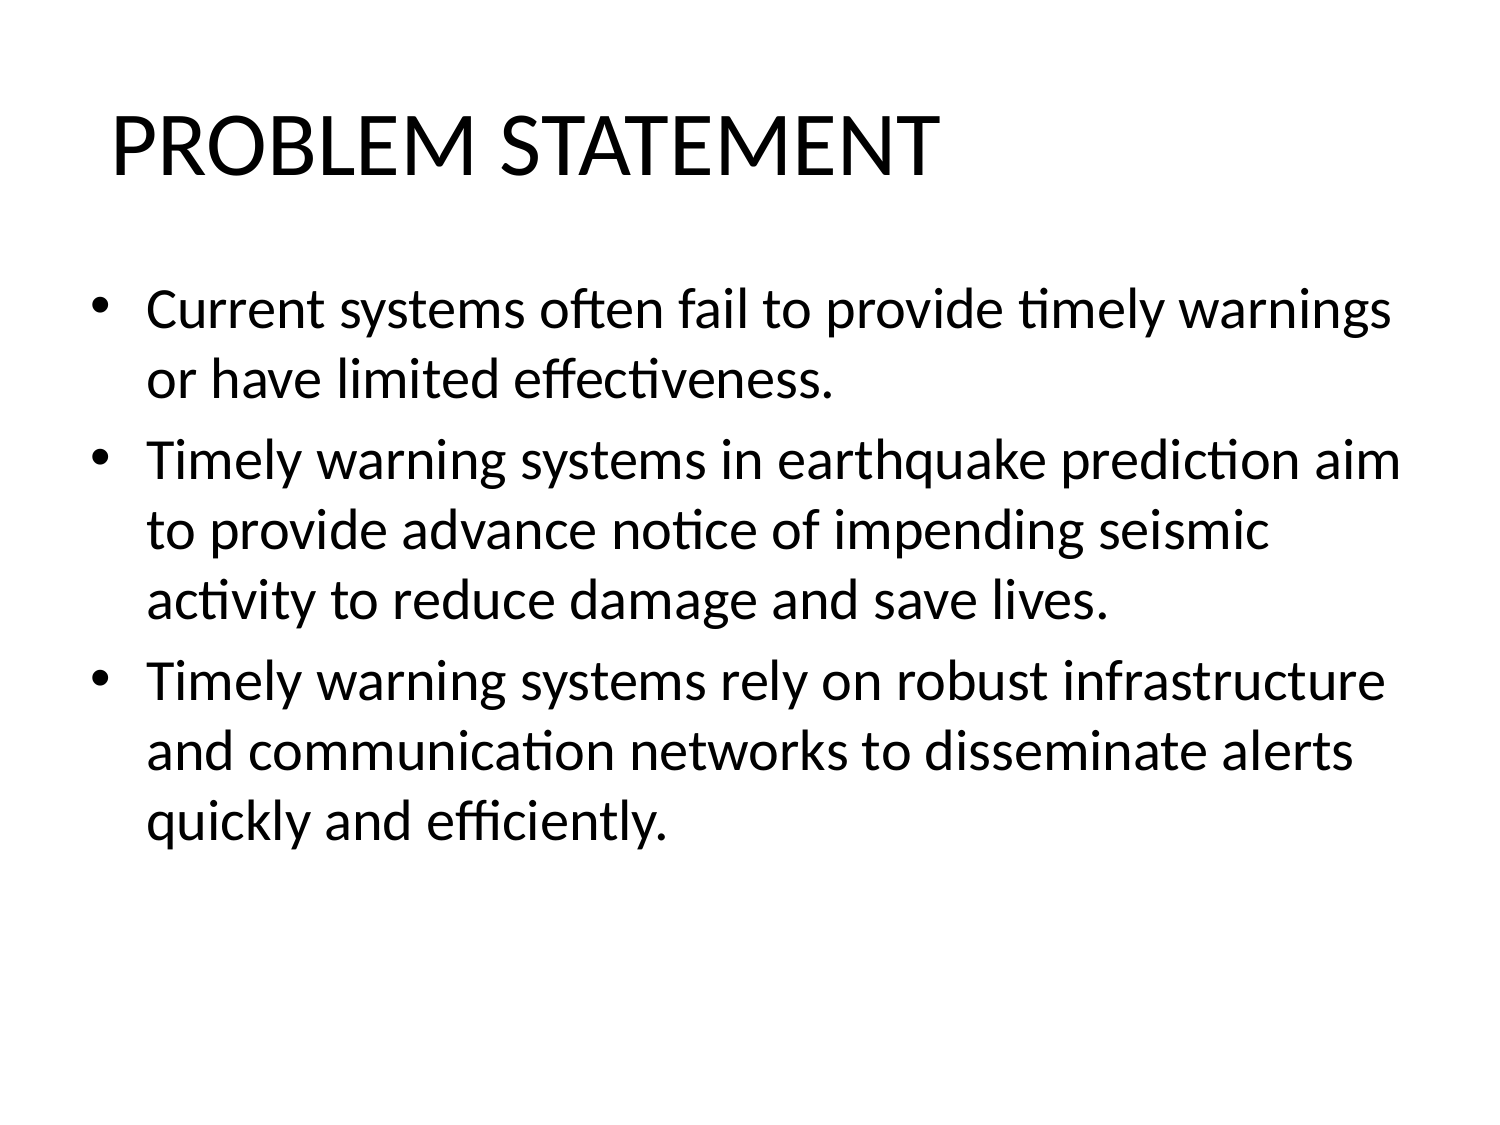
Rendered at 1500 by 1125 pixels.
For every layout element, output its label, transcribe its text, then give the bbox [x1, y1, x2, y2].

title PROBLEM STATEMENT [75, 45, 1425, 233]
list Current systems often fail to provide timely warnings or have limited effectiveness. Timely warning systems in earthquake prediction aim to provide advance notice of impending seismic activity to reduce damage and save lives. Timely warning systems rely on robust infrastructure and communication networks to disseminate alerts quickly and efficiently. [75, 262, 1425, 1005]
